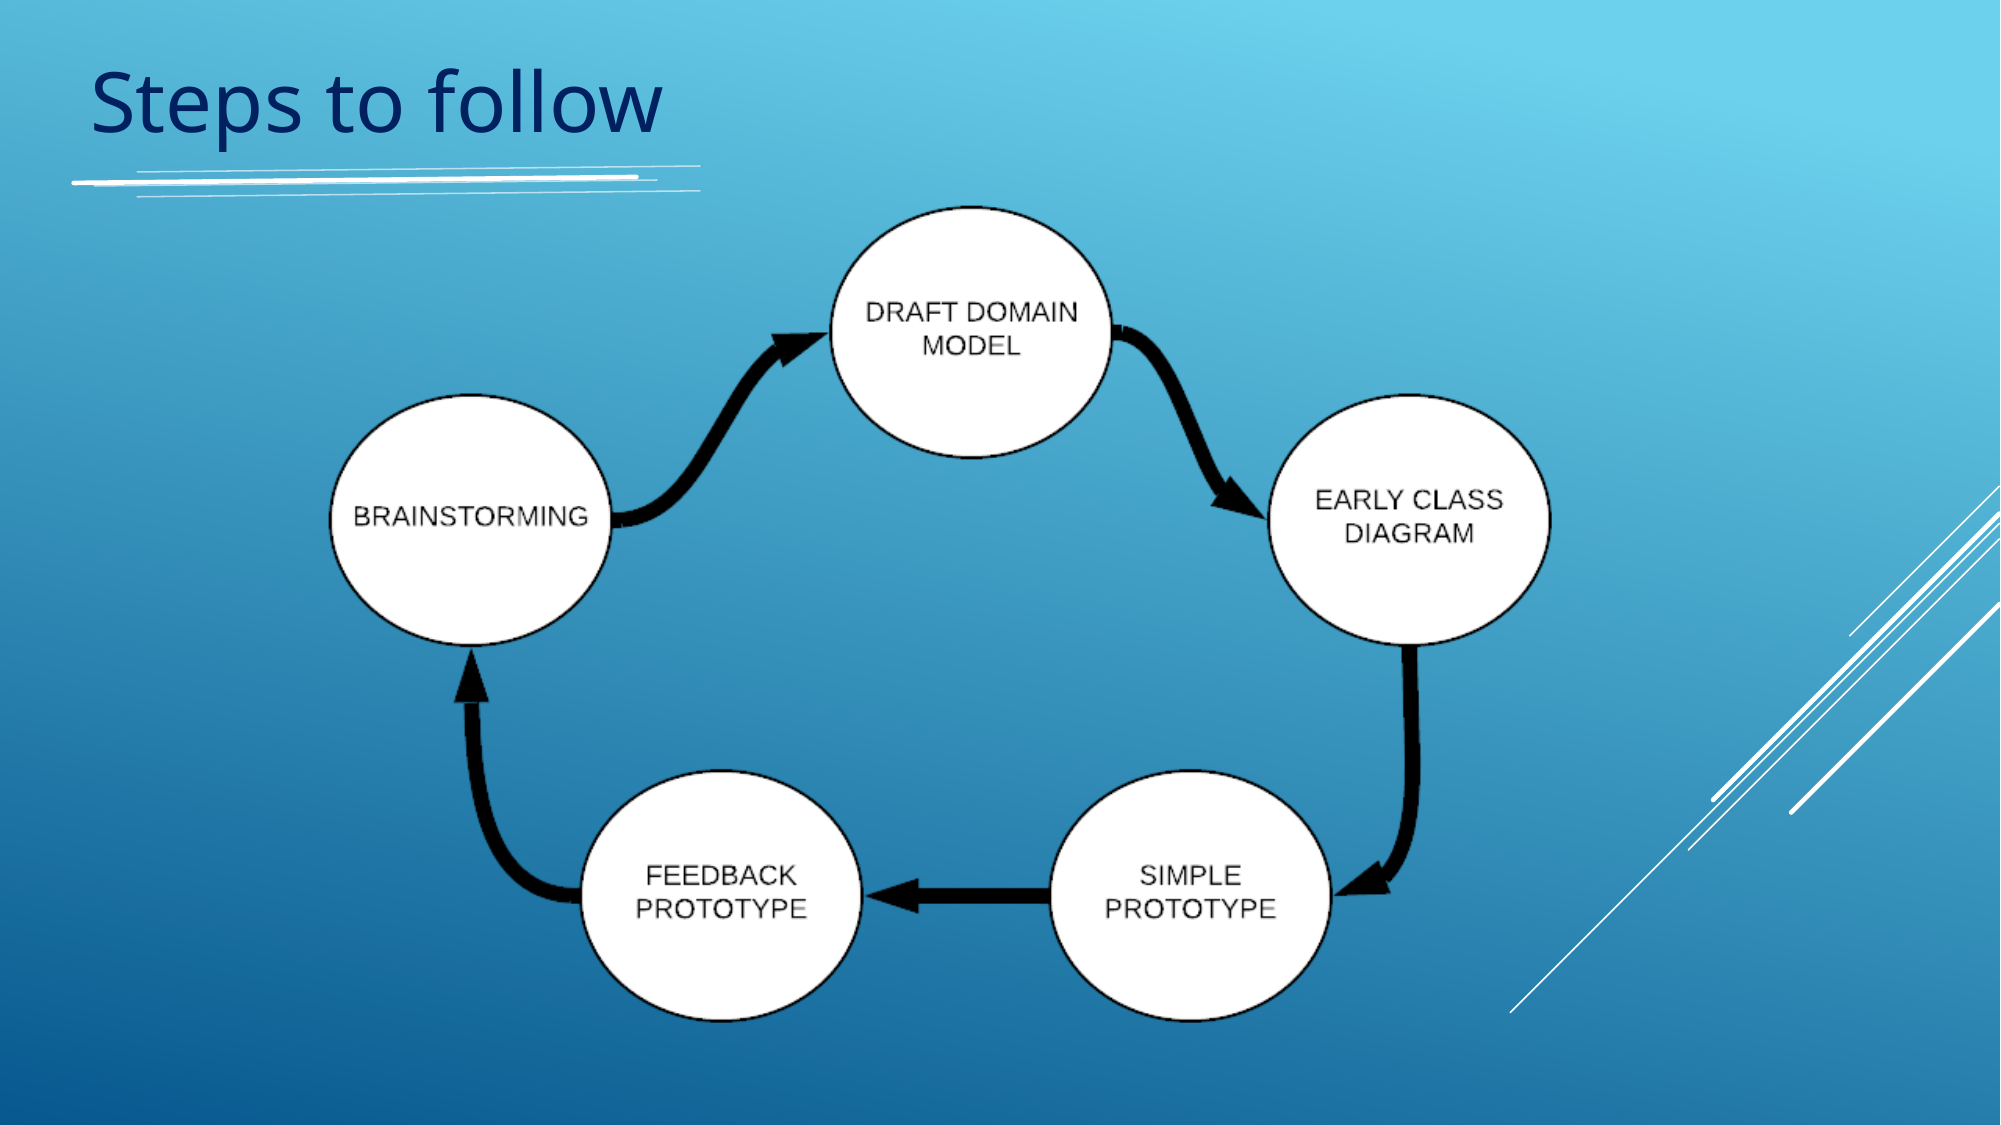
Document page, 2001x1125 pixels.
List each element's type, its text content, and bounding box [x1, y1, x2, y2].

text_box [73, 176, 268, 184]
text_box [137, 190, 268, 197]
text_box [137, 165, 268, 173]
text_box Steps to follow [75, 41, 1978, 157]
picture [268, 145, 1613, 1084]
